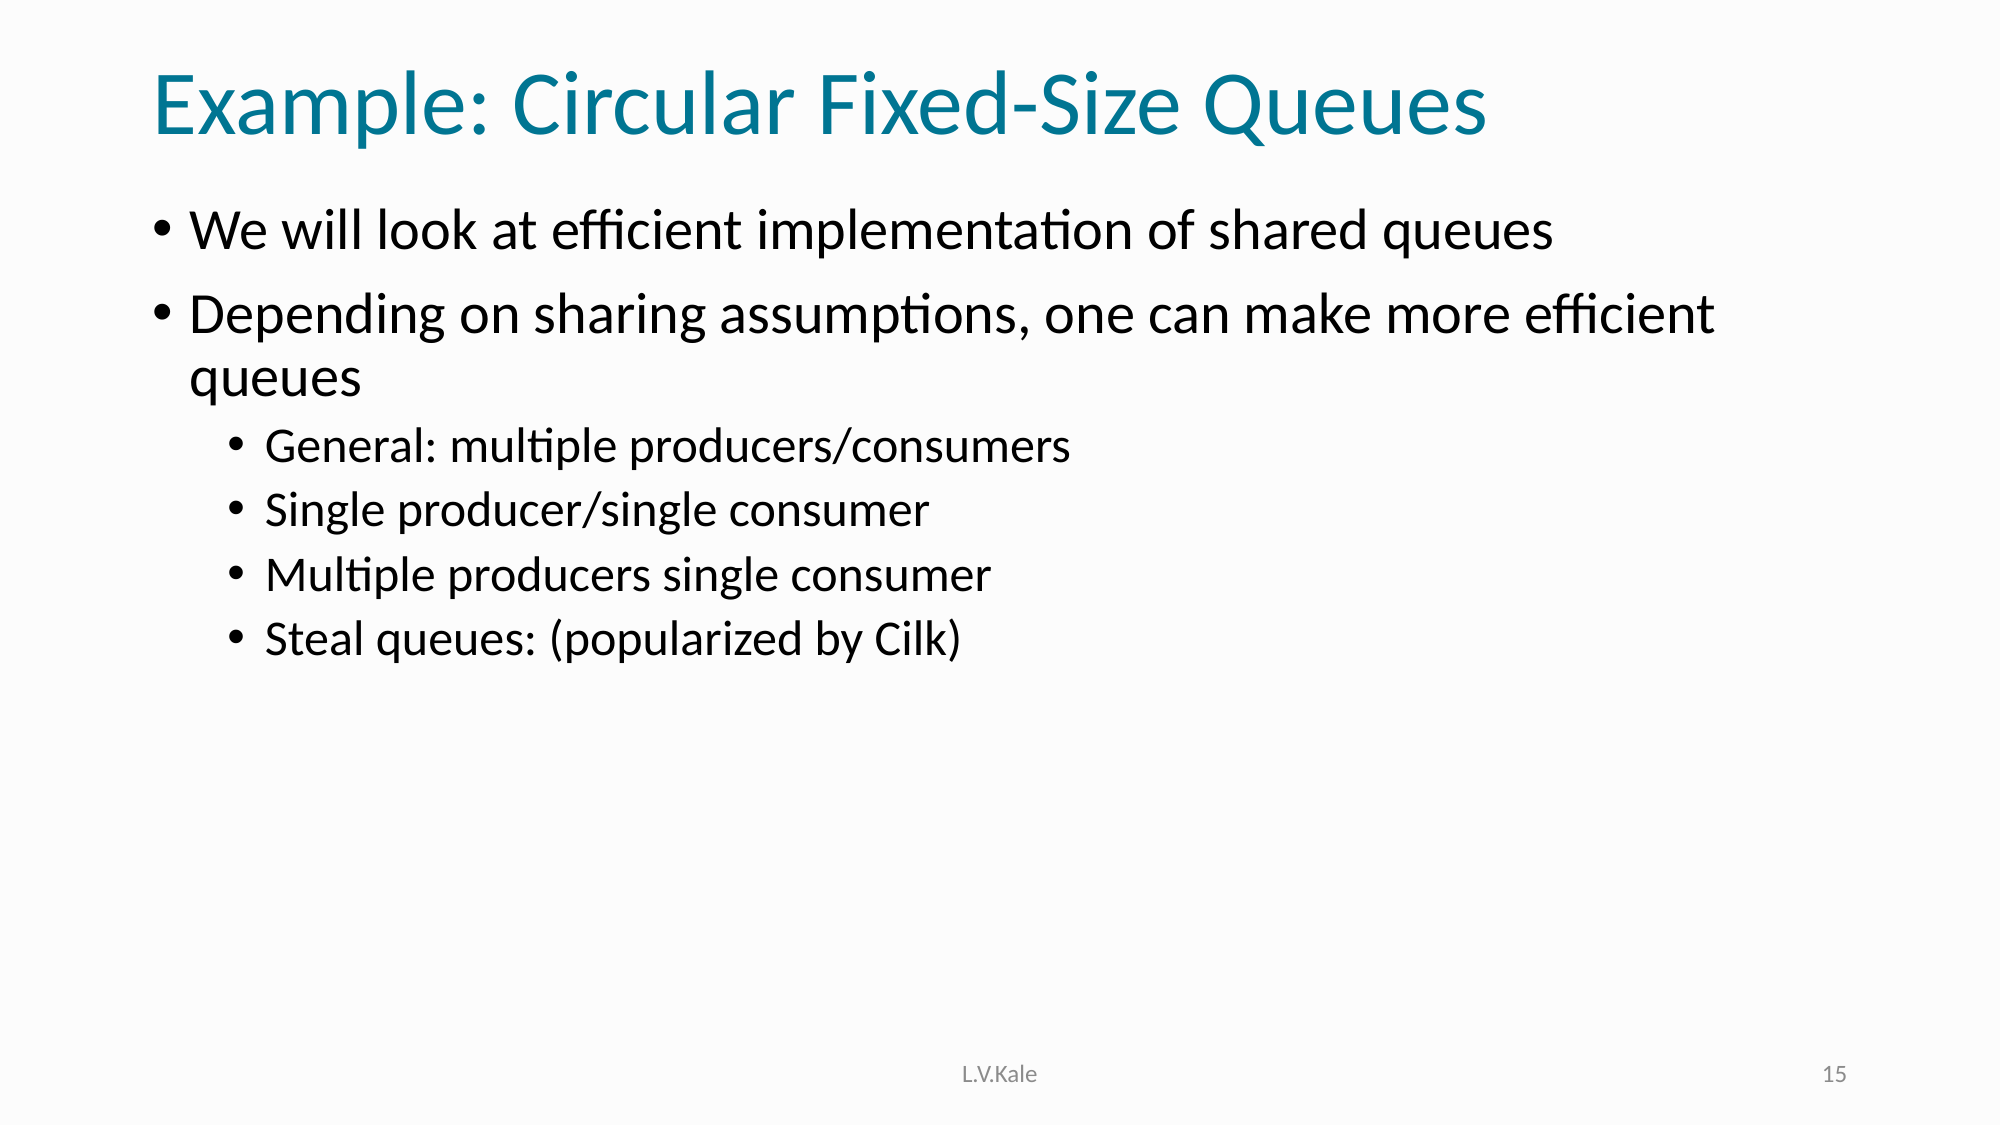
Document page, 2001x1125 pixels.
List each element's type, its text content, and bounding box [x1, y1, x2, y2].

title Example: Circular Fixed-Size Queues [137, 41, 1863, 168]
footer L.V.Kale [662, 1042, 1338, 1103]
list We will look at efficient implementation of shared queues Depending on sharing assumptions, one can make more efficient queues General: multiple producers/consumers Single producer/single consumer Multiple producers single consumer Steal queues: (popularized by Cilk) [137, 191, 1863, 1014]
slide_number 15 [1412, 1042, 1863, 1103]
